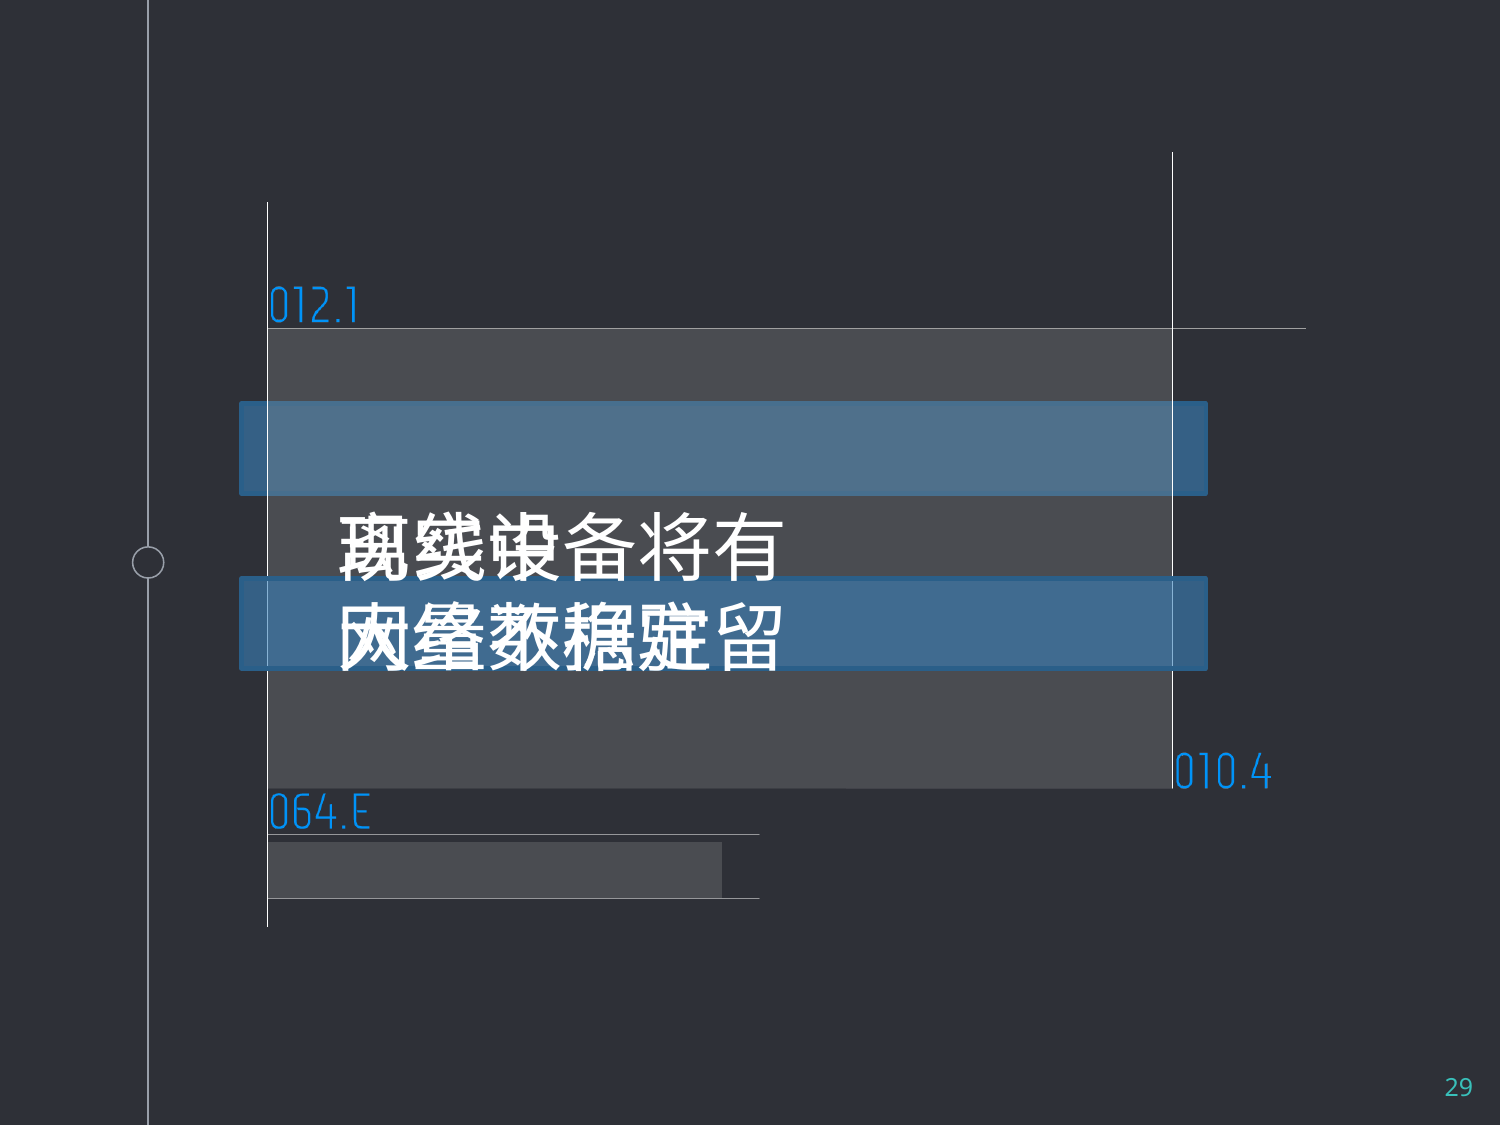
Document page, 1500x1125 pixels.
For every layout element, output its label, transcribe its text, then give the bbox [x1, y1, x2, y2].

slide_number 29 [1398, 1056, 1489, 1125]
picture [76, 125, 1500, 938]
